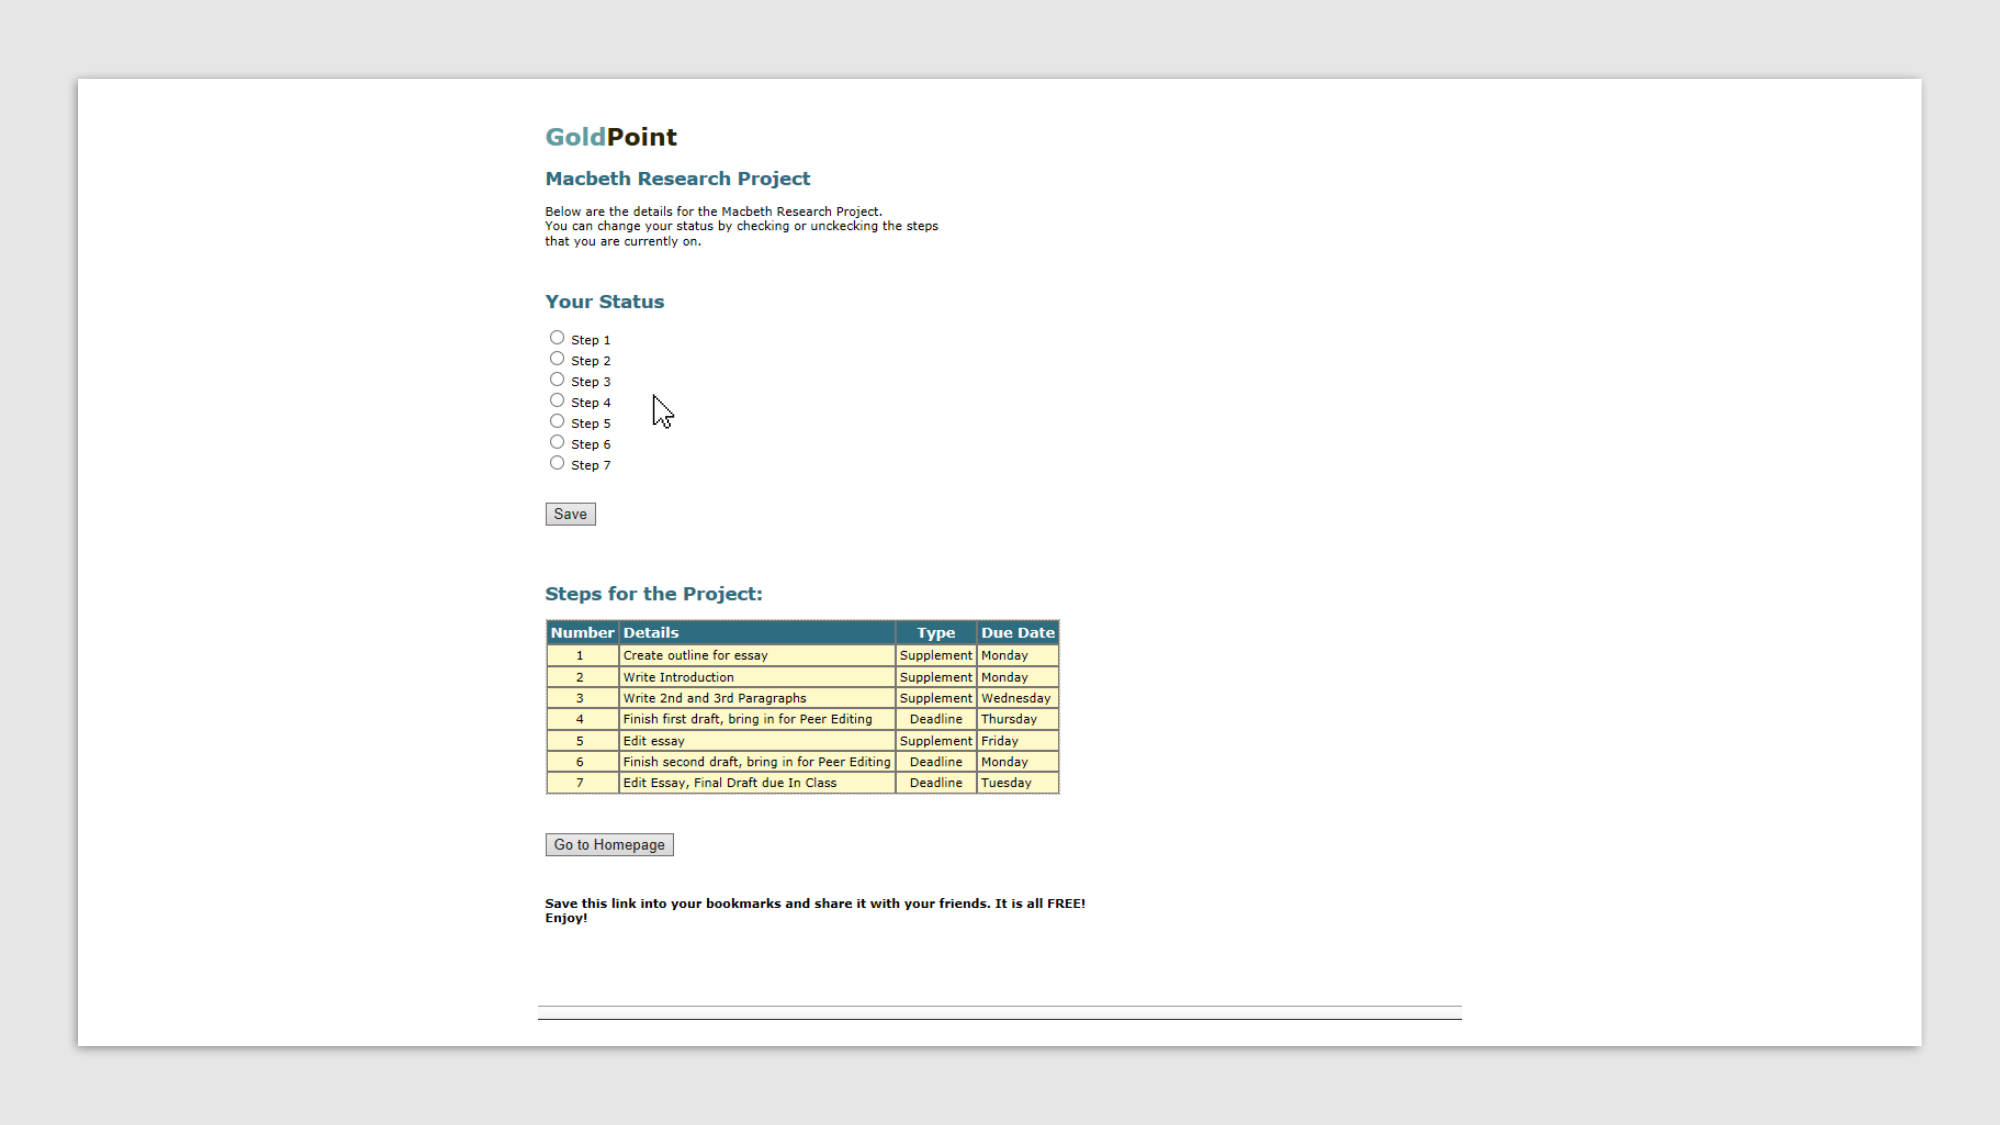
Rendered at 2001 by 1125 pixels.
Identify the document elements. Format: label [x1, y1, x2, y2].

text_box [77, 78, 1923, 1047]
text_box [0, 0, 2000, 1125]
picture [538, 105, 1462, 1020]
